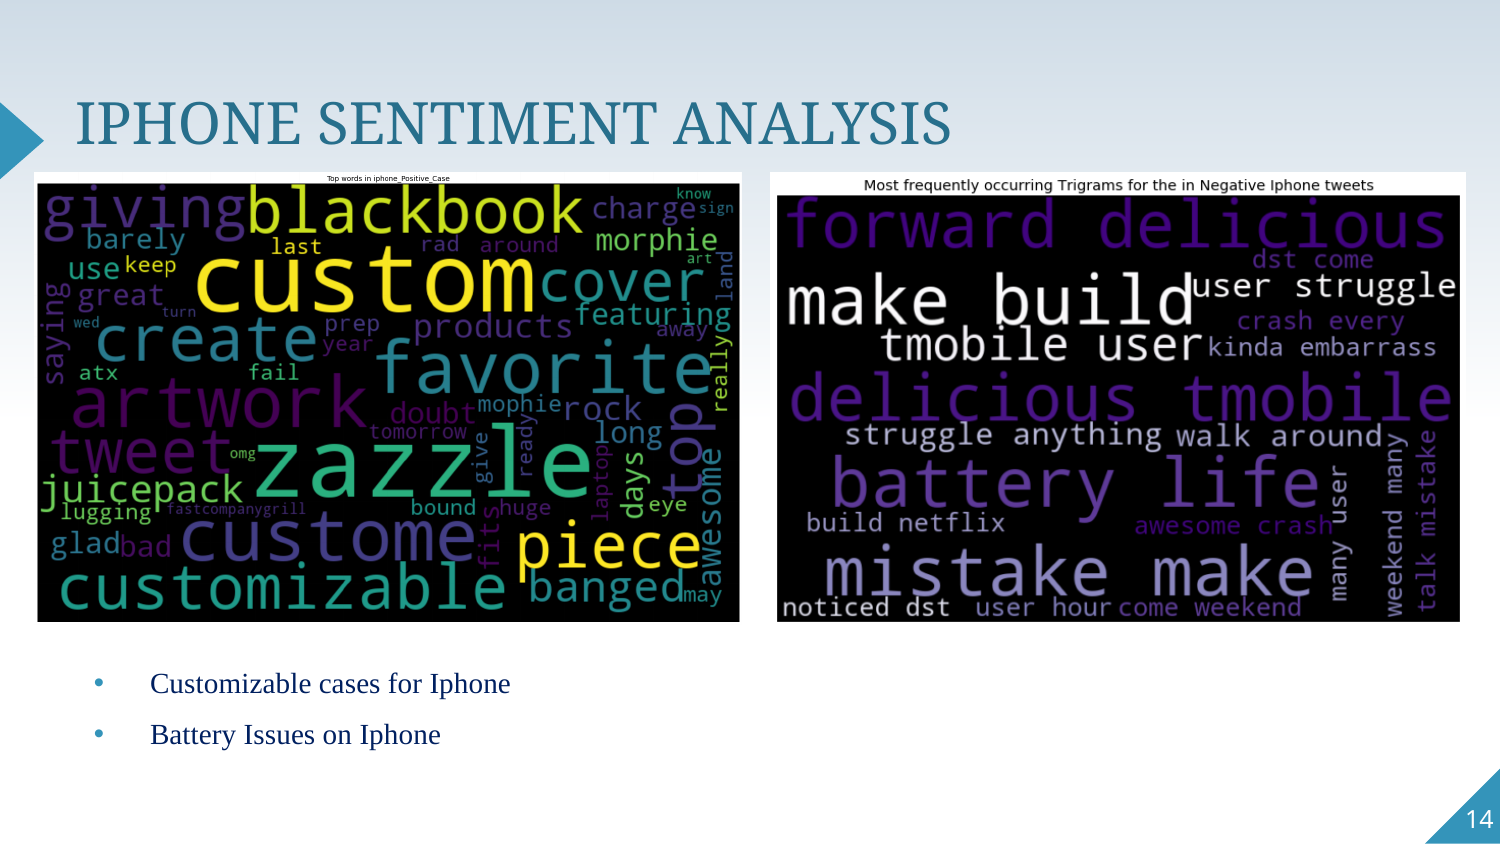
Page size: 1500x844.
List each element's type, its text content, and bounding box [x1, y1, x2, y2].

picture [769, 171, 1466, 630]
picture [34, 171, 742, 626]
title IPHONE SENTIMENT ANALYSIS [75, 99, 1290, 199]
slide_number 14 [1418, 760, 1494, 838]
list Customizable cases for Iphone Battery Issues on Iphone [75, 661, 1383, 761]
